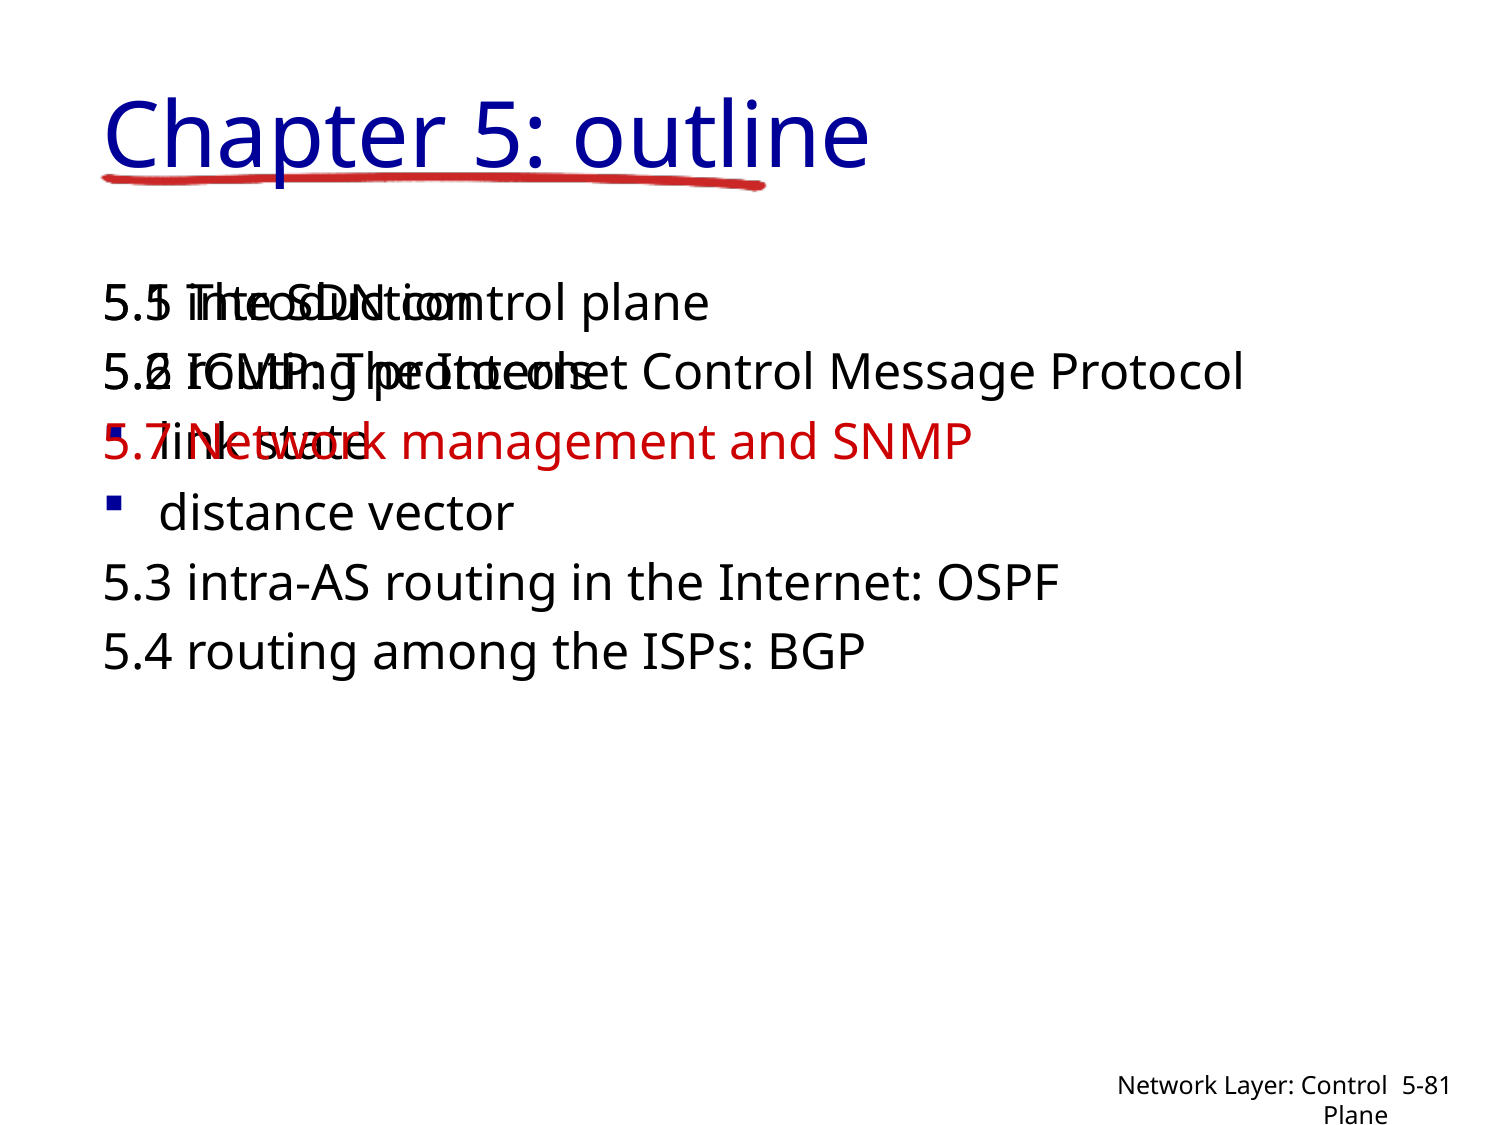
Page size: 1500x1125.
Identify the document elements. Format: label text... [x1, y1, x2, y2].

list 5.5 The SDN control plane 5.6 ICMP: The Internet Control Message Protocol 5.7 Network management and SNMP [87, 262, 1363, 1025]
slide_number 5-81 [1387, 1062, 1478, 1107]
text_box Chapter 5: outline [87, 37, 1363, 225]
footer Network Layer: Control Plane [1045, 1062, 1404, 1102]
picture [98, 167, 774, 197]
